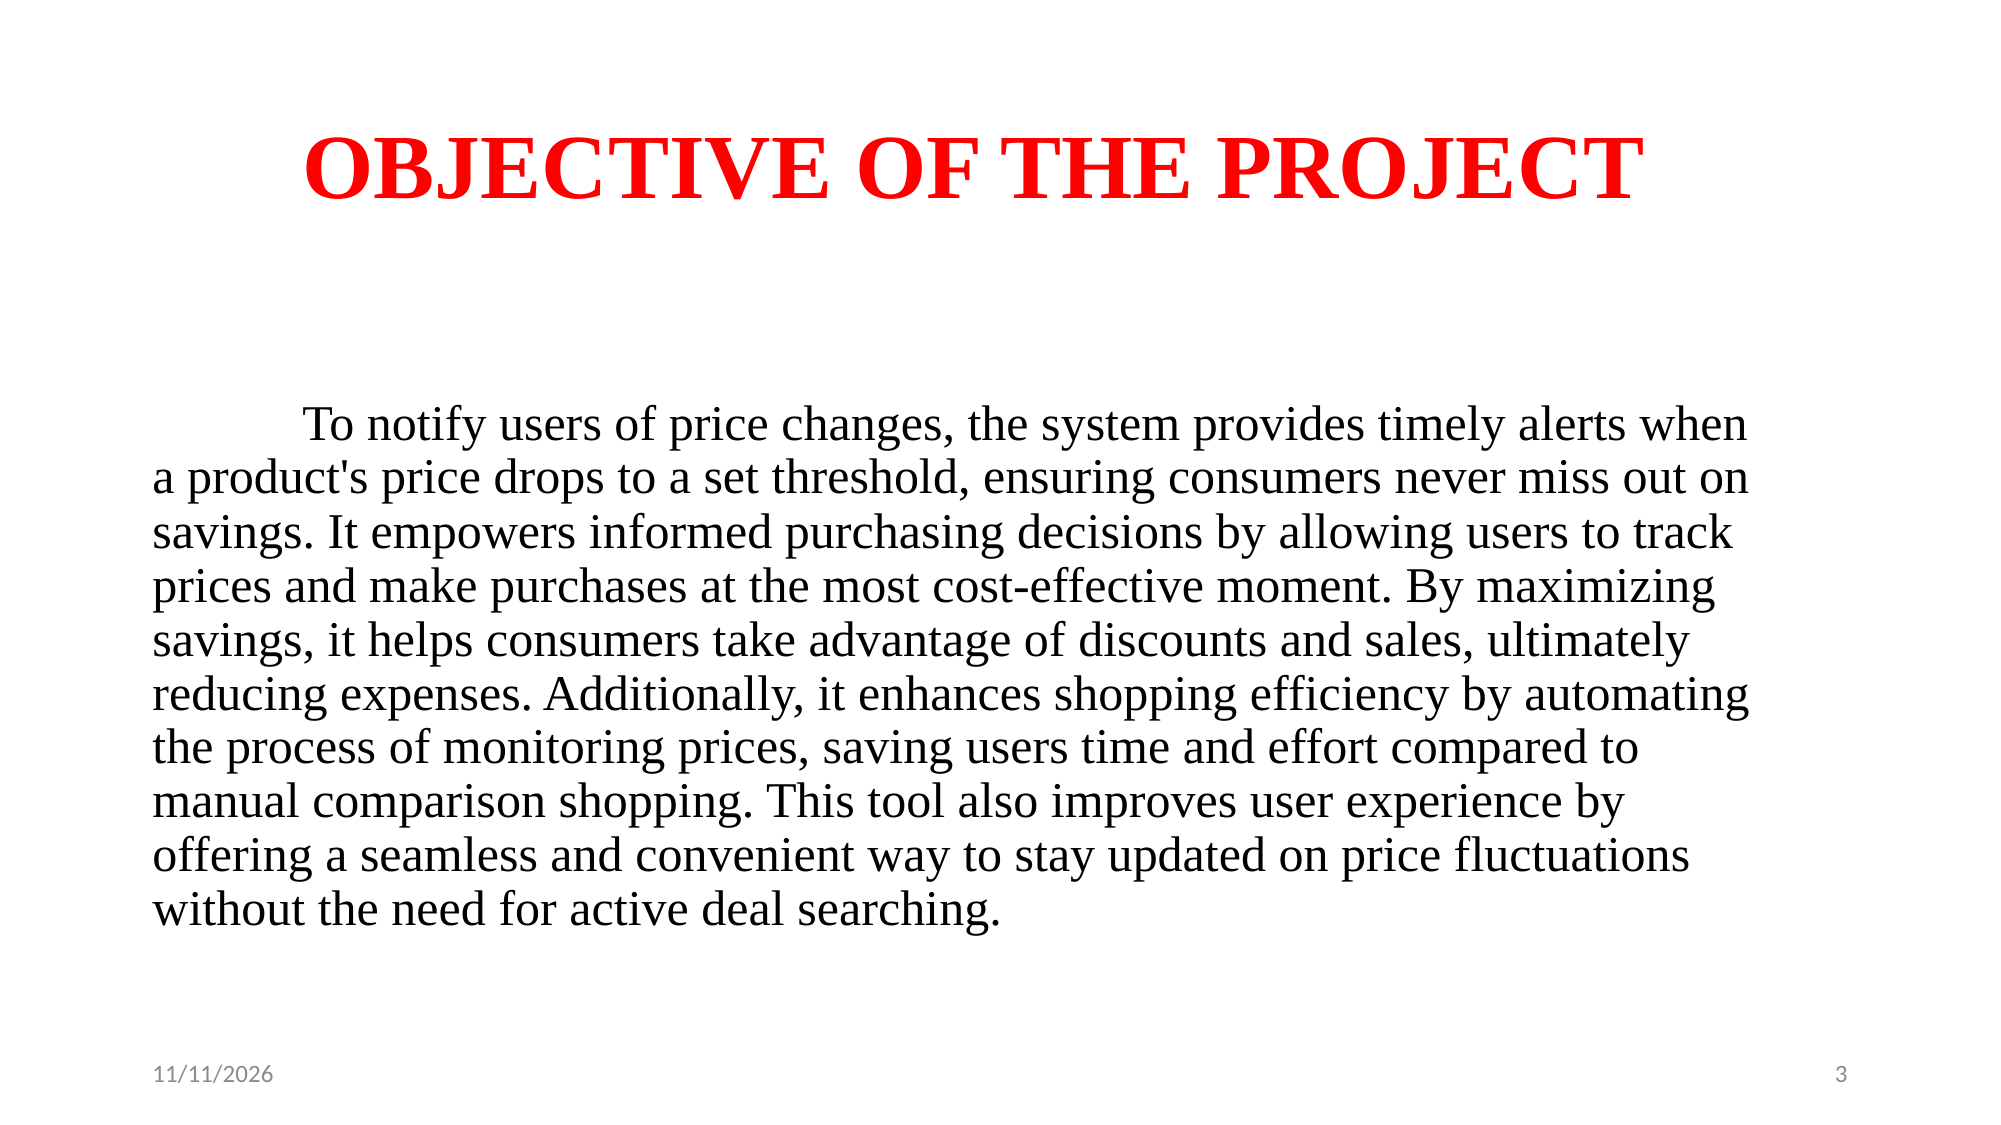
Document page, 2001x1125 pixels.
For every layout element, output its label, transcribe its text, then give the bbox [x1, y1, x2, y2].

list To notify users of price changes, the system provides timely alerts when a product's price drops to a set threshold, ensuring consumers never miss out on savings. It empowers informed purchasing decisions by allowing users to track prices and make purchases at the most cost-effective moment. By maximizing savings, it helps consumers take advantage of discounts and sales, ultimately reducing expenses. Additionally, it enhances shopping efficiency by automating the process of monitoring prices, saving users time and effort compared to manual comparison shopping. This tool also improves user experience by offering a seamless and convenient way to stay updated on price fluctuations without the need for active deal searching. [137, 308, 1787, 1005]
title OBJECTIVE OF THE PROJECT [137, 59, 1863, 278]
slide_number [137, 1042, 588, 1103]
slide_number 3 [1412, 1042, 1863, 1103]
